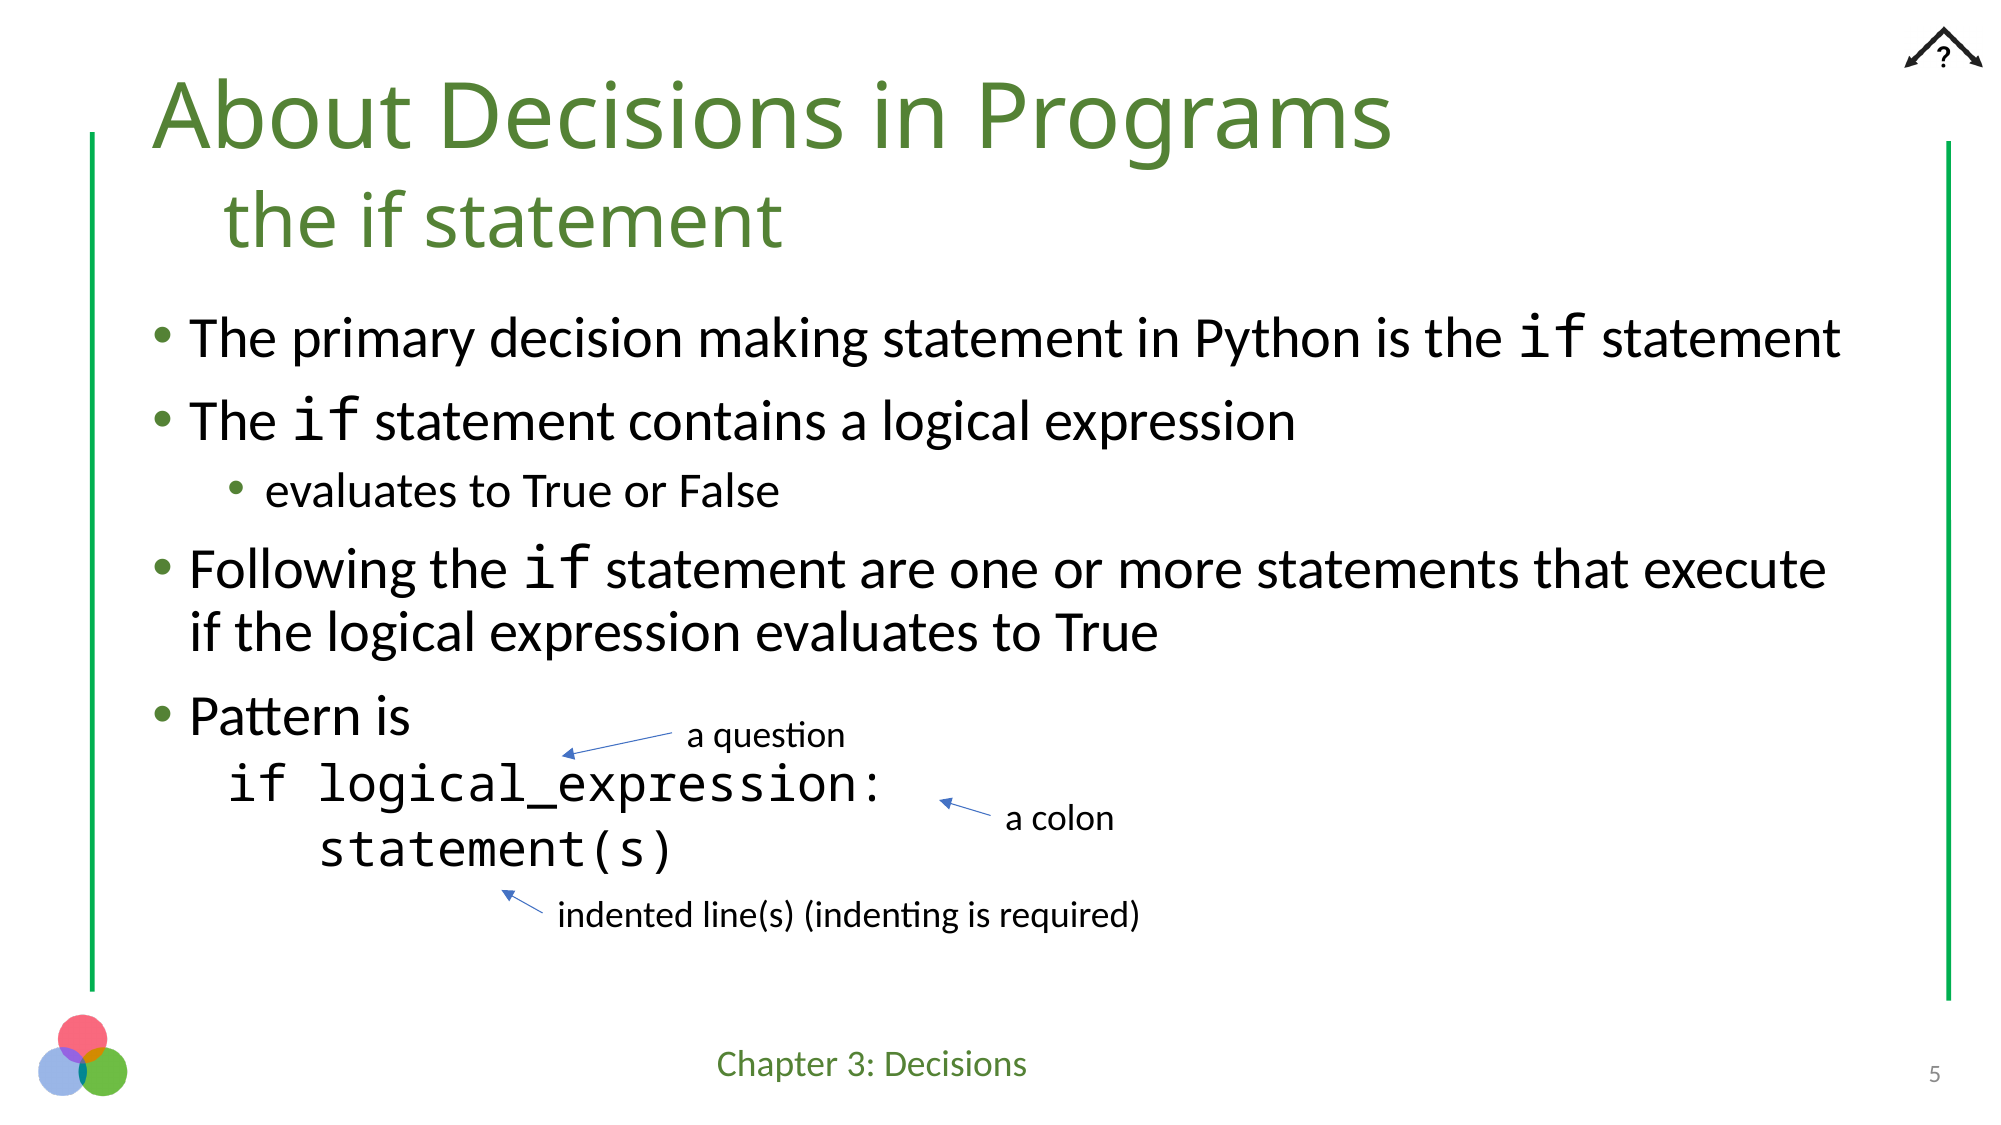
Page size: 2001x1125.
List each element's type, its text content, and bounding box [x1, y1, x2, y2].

slide_number 5 [1506, 1042, 1957, 1103]
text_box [501, 889, 543, 913]
text_box a question [671, 702, 917, 763]
picture [34, 1011, 131, 1100]
title About Decisions in Programs the if statement [137, 59, 1863, 278]
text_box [939, 799, 991, 816]
picture [1904, 26, 1983, 68]
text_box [561, 733, 673, 757]
text_box indented line(s) (indenting is required) [542, 882, 1165, 943]
text_box a colon [990, 785, 1154, 846]
list The primary decision making statement in Python is the if statement The if statement contains a logical expression evaluates to True or False Following the if statement are one or more statements that execute if the logical expression evaluates to True Pattern is if logical_expression: statement(s) [137, 299, 1863, 1014]
